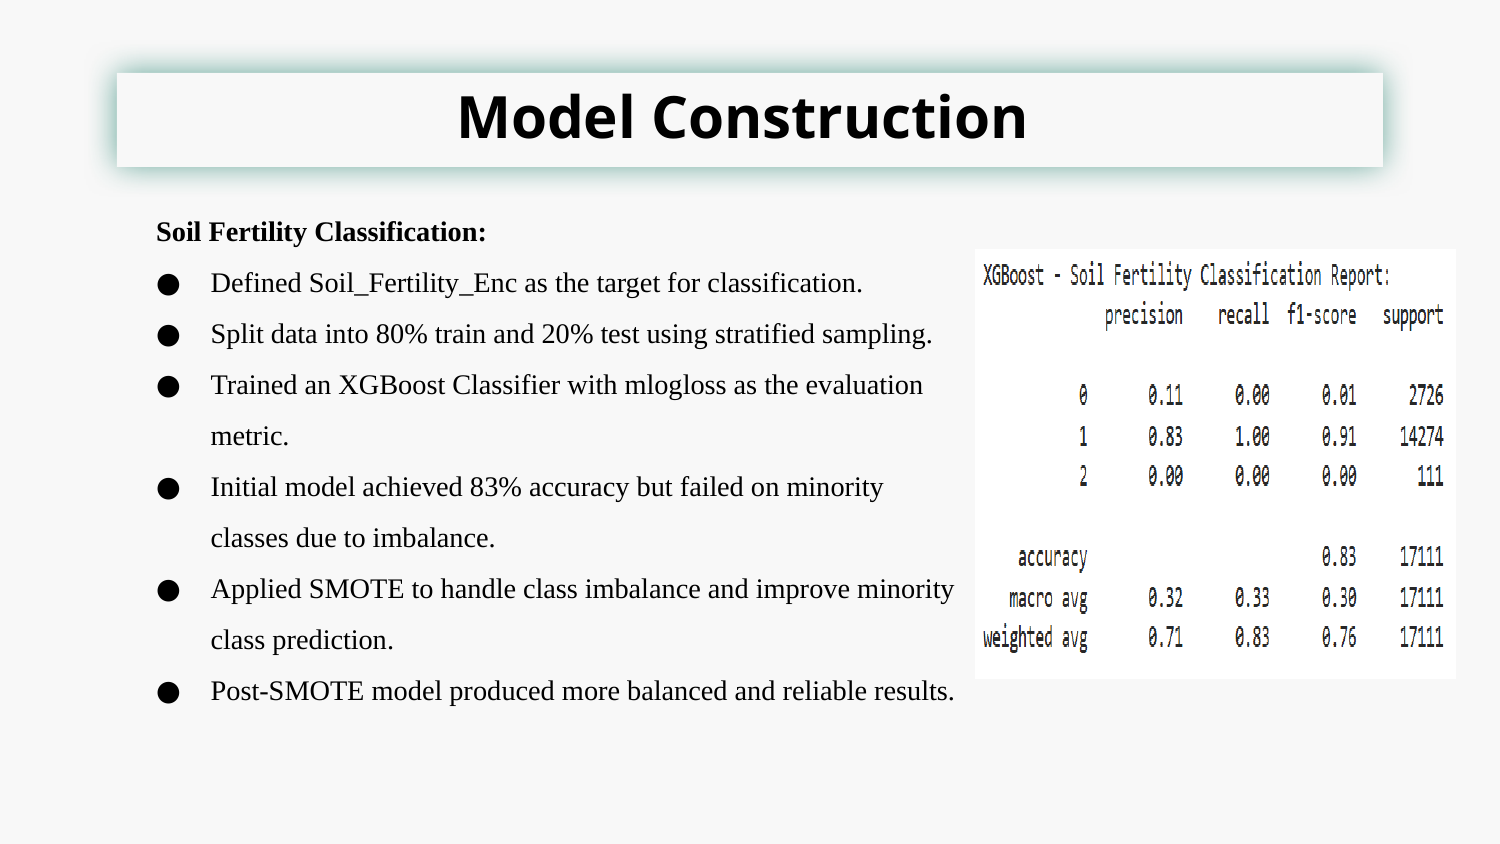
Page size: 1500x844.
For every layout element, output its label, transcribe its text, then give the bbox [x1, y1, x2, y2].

picture [975, 249, 1456, 679]
list Soil Fertility Classification: Defined Soil_Fertility_Enc as the target for classification. Split data into 80% train and 20% test using stratified sampling. Trained an XGBoost Classifier with mlogloss as the evaluation metric. Initial model achieved 83% accuracy but failed on minority classes due to imbalance. Applied SMOTE to handle class imbalance and improve minority class prediction. Post-SMOTE model produced more balanced and reliable results. [116, 198, 976, 734]
title Model Construction [116, 72, 1383, 167]
